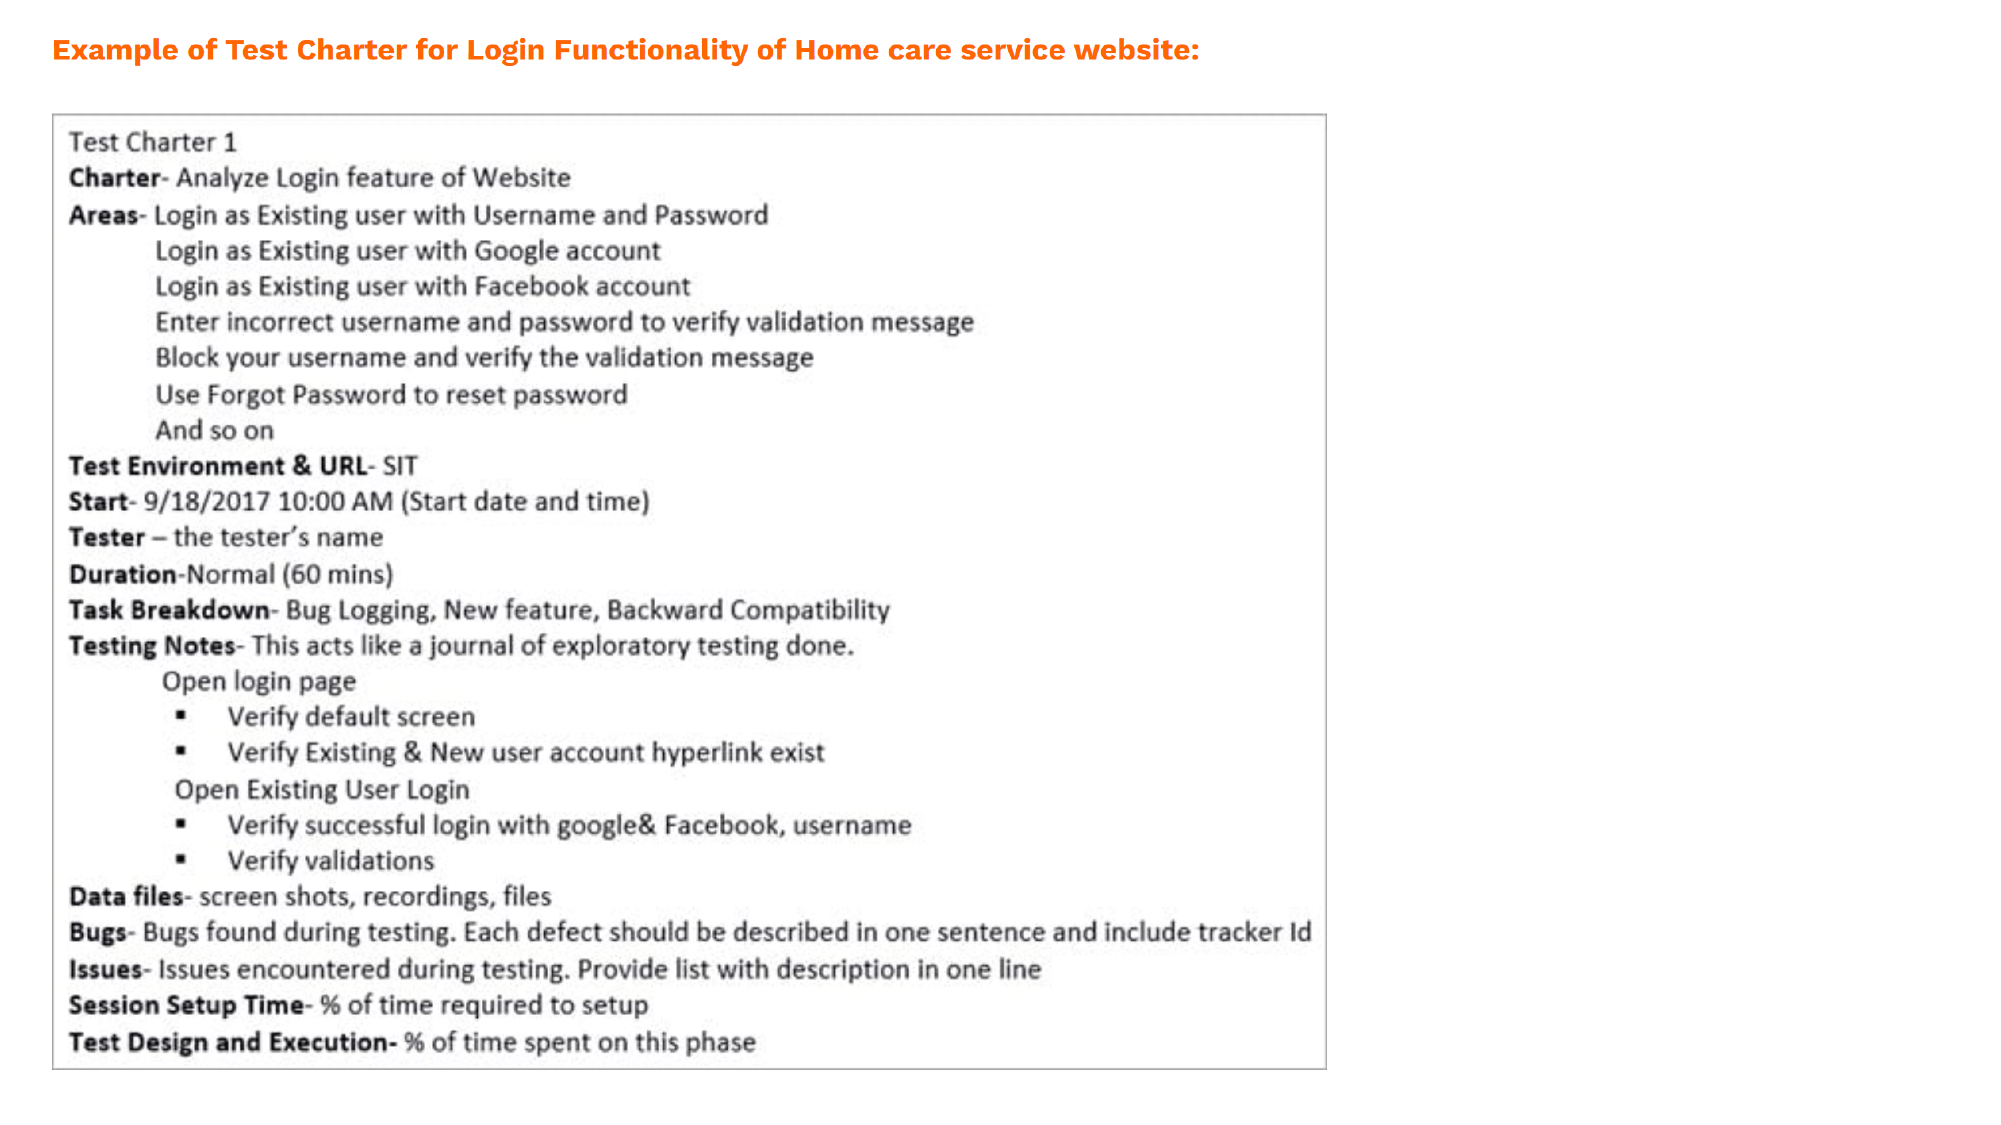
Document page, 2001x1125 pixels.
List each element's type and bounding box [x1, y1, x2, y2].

picture [45, 33, 1357, 1084]
